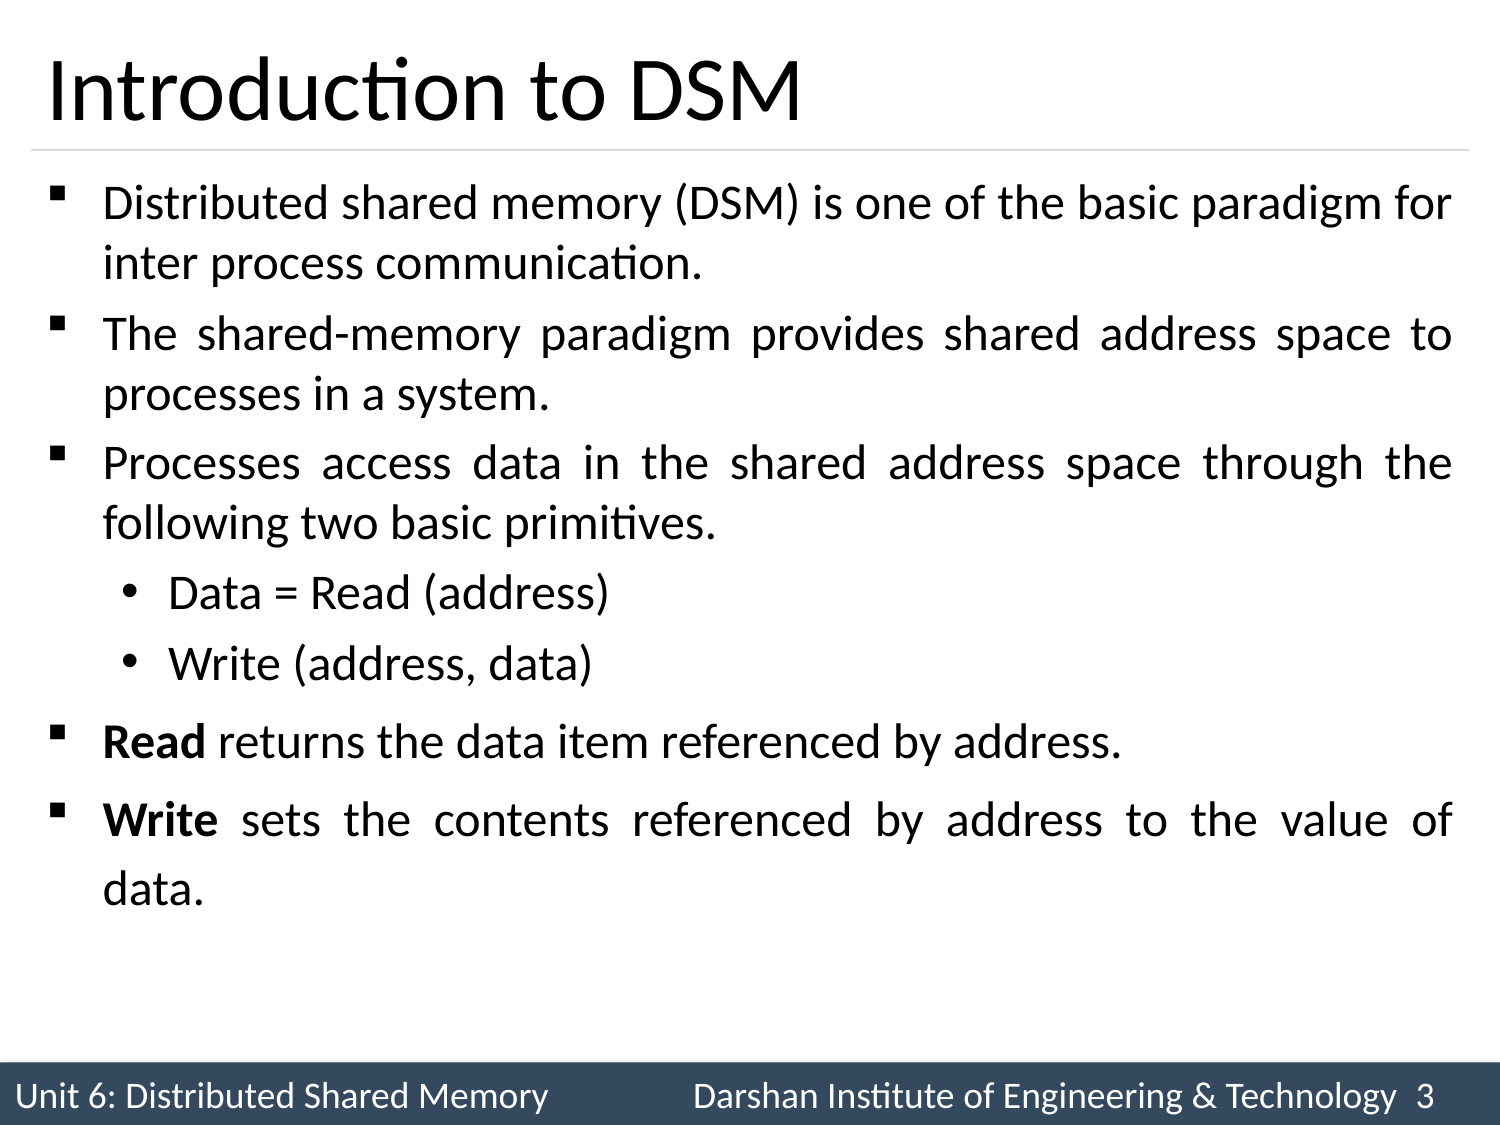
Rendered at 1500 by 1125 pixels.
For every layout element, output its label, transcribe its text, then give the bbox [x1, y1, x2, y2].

title Introduction to DSM [31, 17, 1469, 150]
list Distributed shared memory (DSM) is one of the basic paradigm for inter process communication. The shared-memory paradigm provides shared address space to processes in a system. Processes access data in the shared address space through the following two basic primitives. Data = Read (address) Write (address, data) Read returns the data item referenced by address. Write sets the contents referenced by address to the value of data. [31, 162, 1469, 1038]
